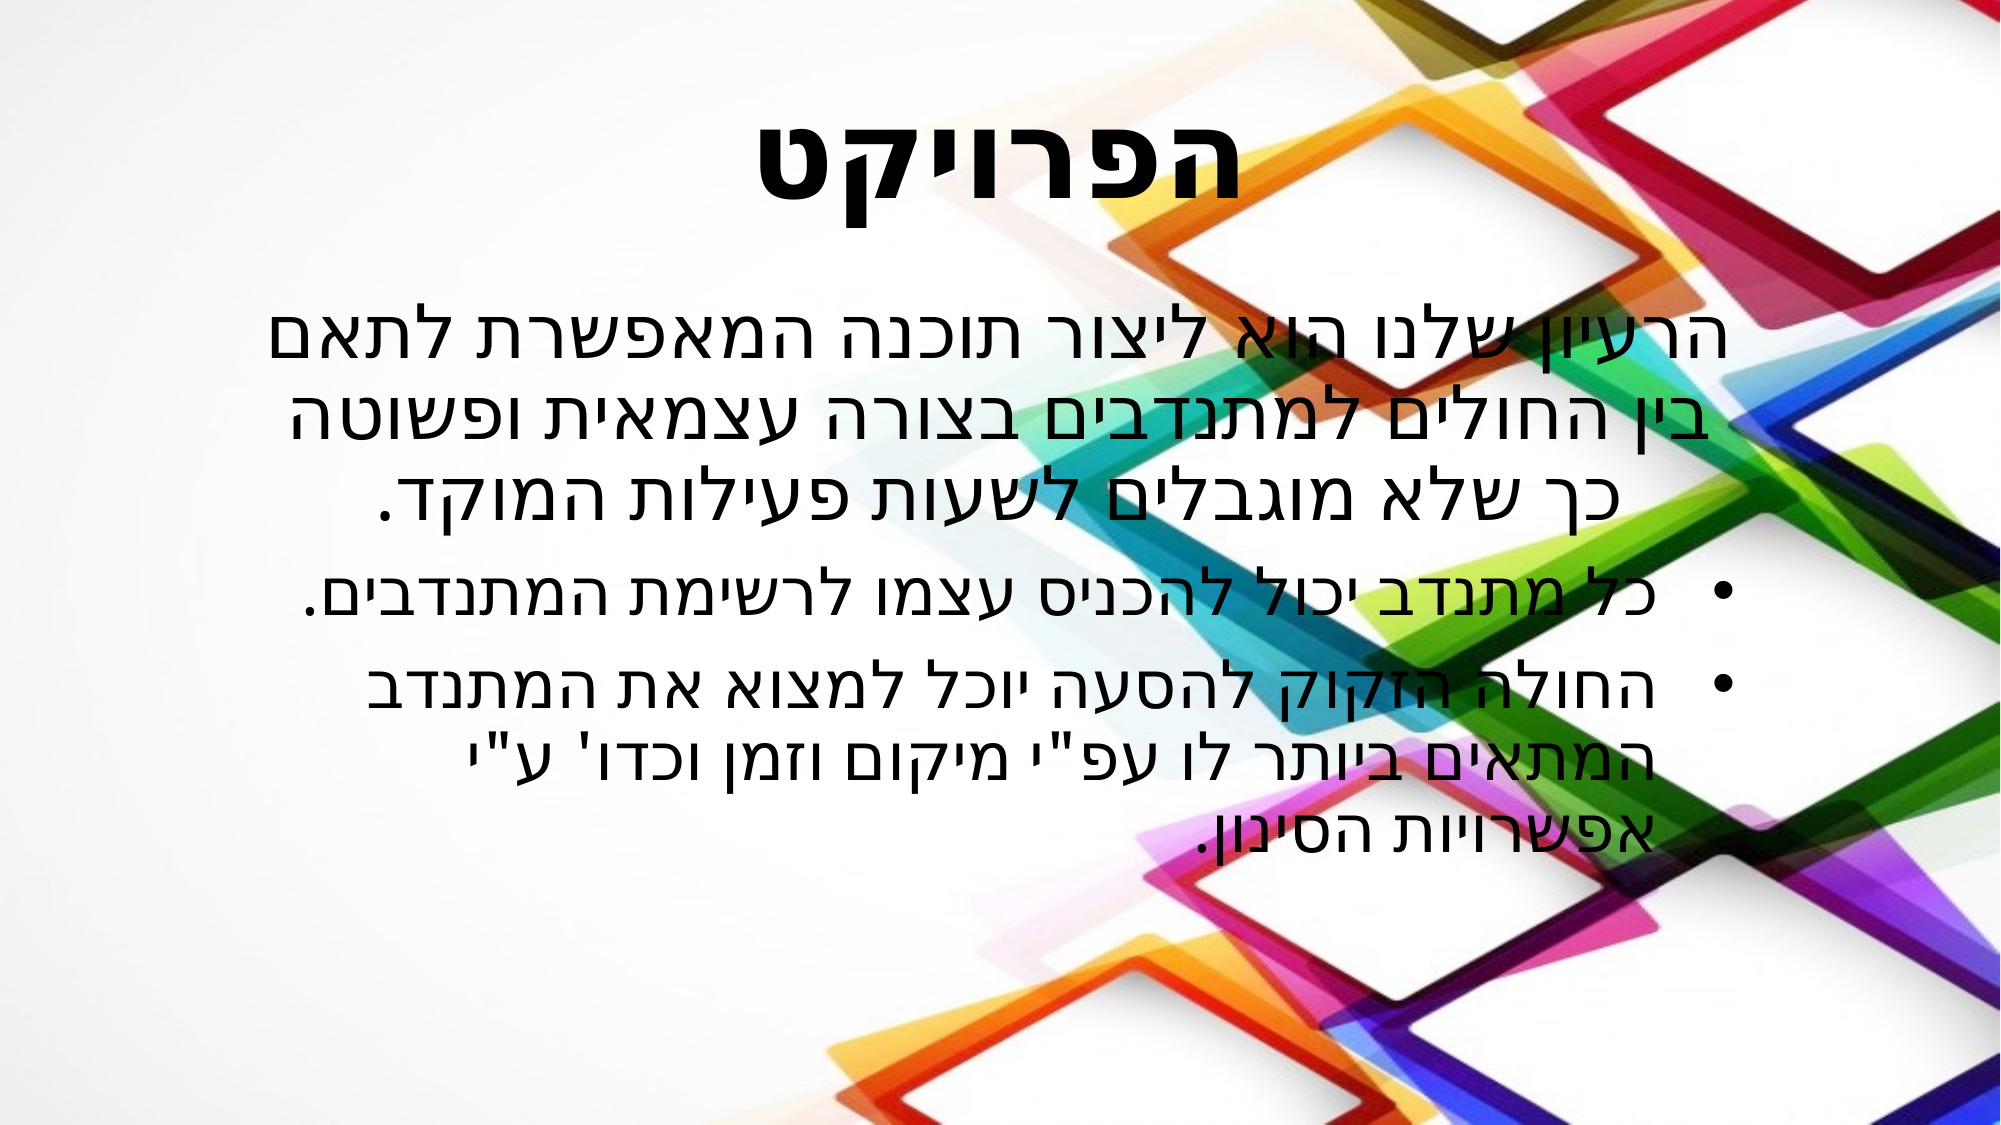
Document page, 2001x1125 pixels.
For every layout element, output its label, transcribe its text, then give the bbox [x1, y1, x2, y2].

title הפרויקט [249, 70, 1750, 234]
subtitle הרעיון שלנו הוא ליצור תוכנה המאפשרת לתאם בין החולים למתנדבים בצורה עצמאית ופשוטה כך שלא מוגבלים לשעות פעילות המוקד. כל מתנדב יכול להכניס עצמו לרשימת המתנדבים. החולה הזקוק להסעה יוכל למצוא את המתנדב המתאים ביותר לו עפ"י מיקום וזמן וכדו' ע"י אפשרויות הסינון. [249, 286, 1750, 559]
picture [0, 0, 2001, 1125]
